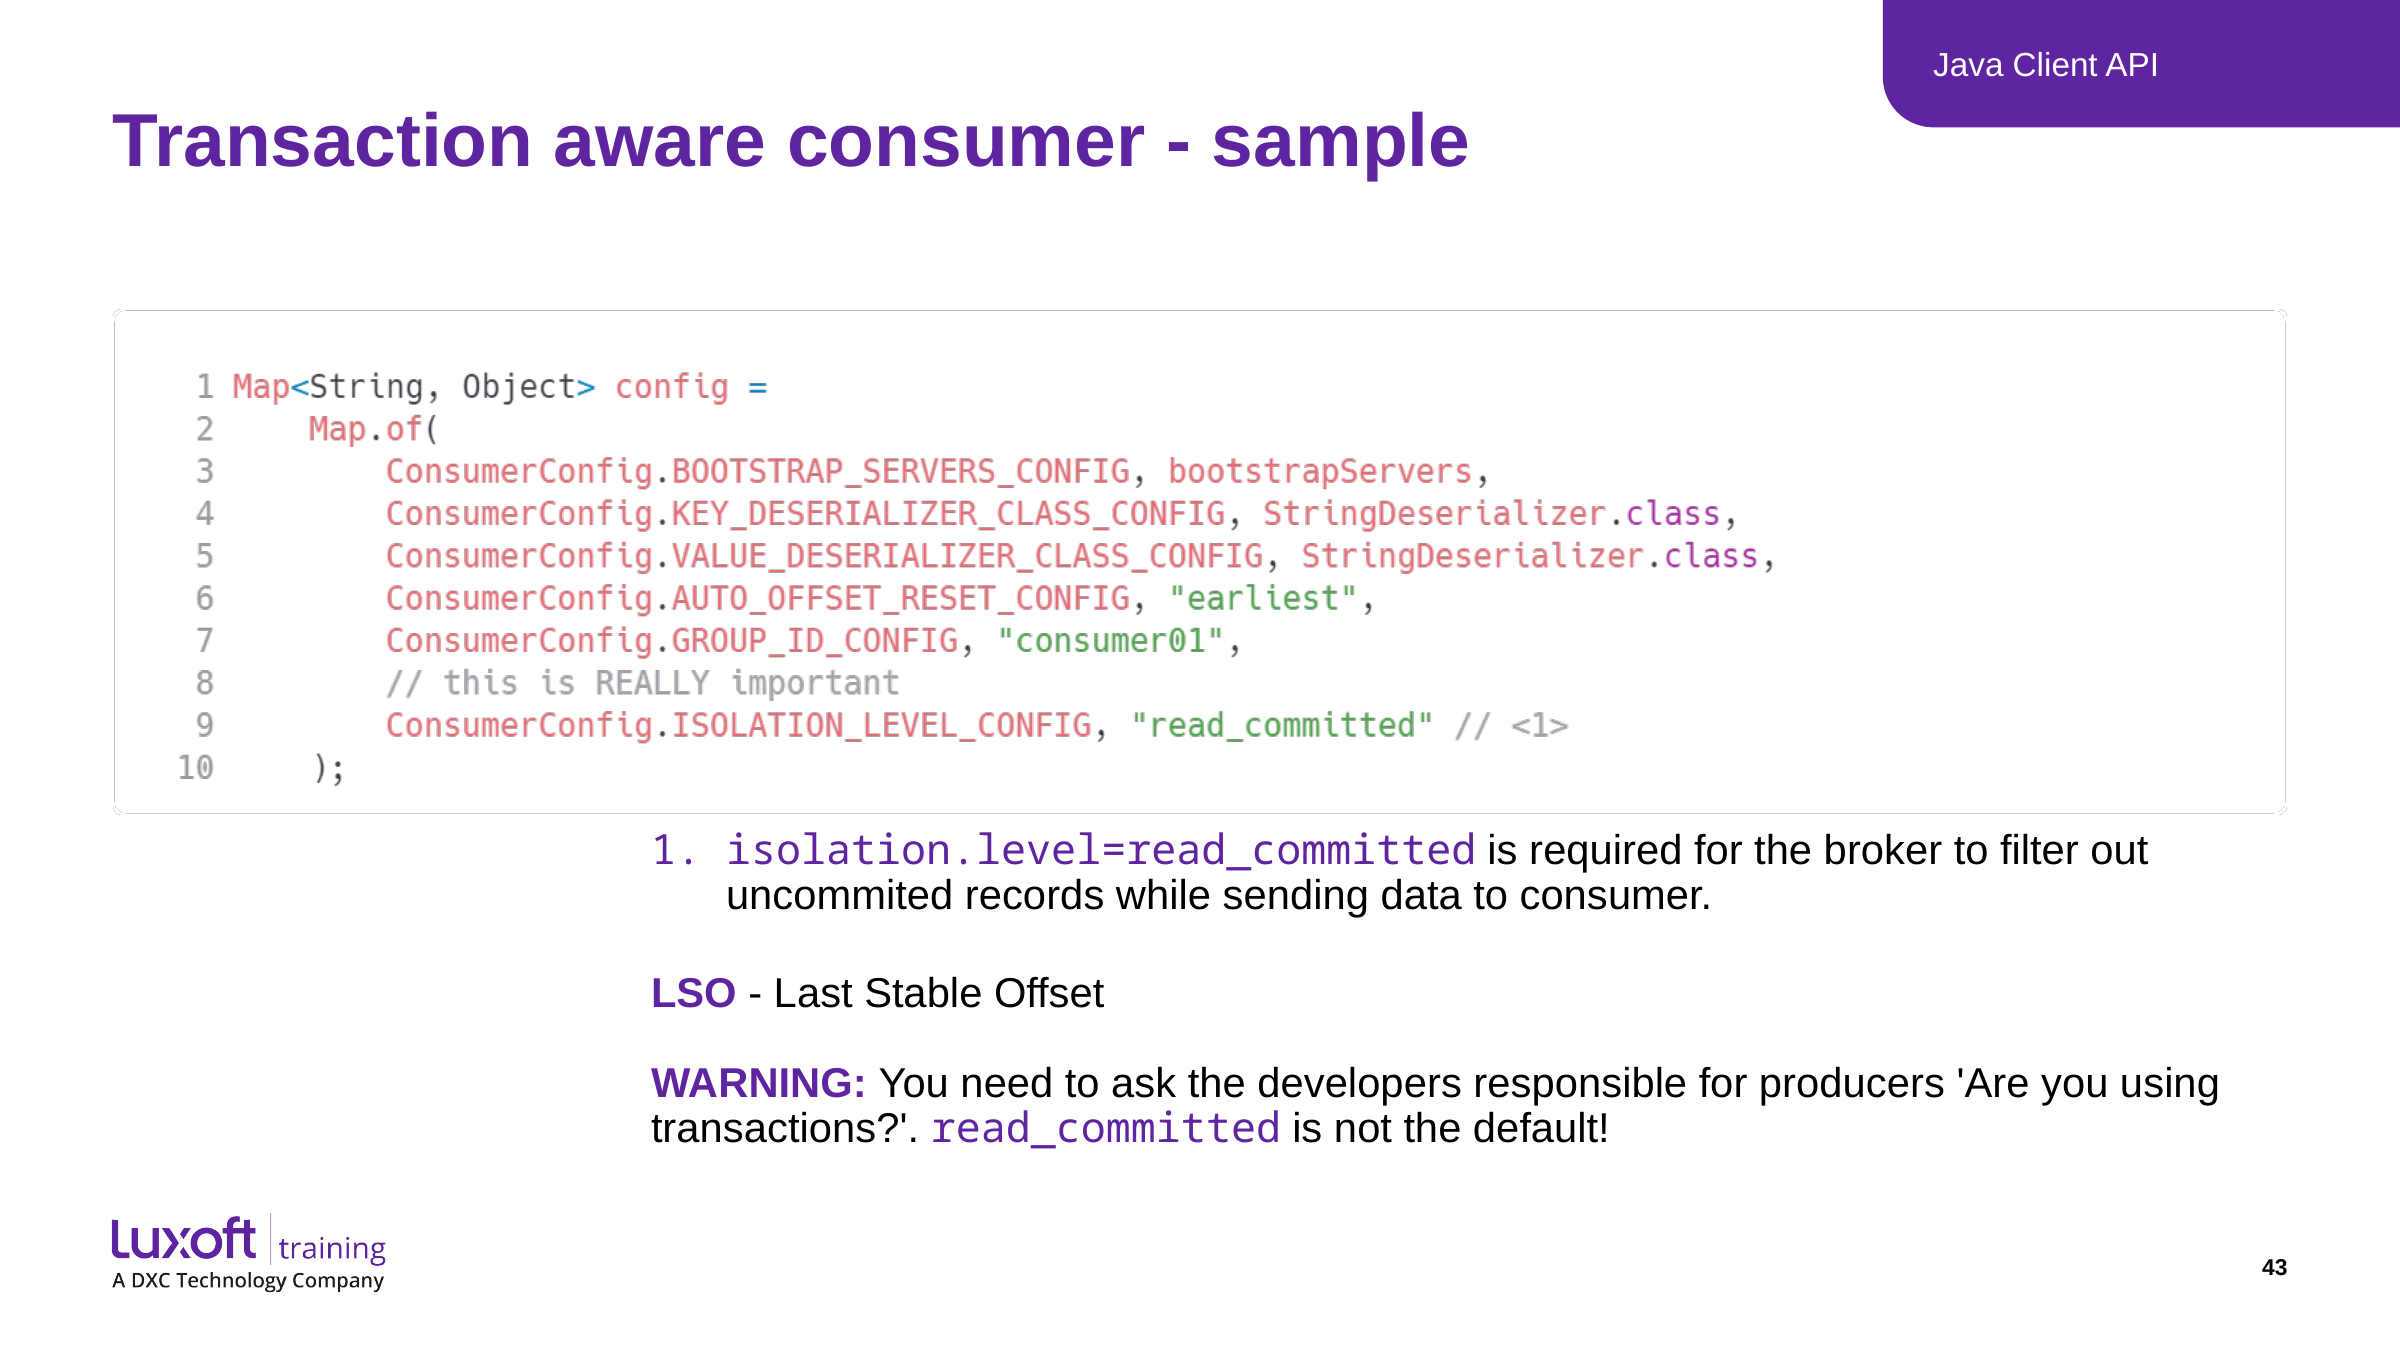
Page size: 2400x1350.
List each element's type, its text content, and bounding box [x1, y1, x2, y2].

text_box isolation.level=read_committed is required for the broker to filter out uncommited records while sending data to consumer. LSO - Last Stable Offset WARNING: You need to ask the developers responsible for producers 'Are you using transactions?'. read_committed is not the default! [636, 821, 2288, 1160]
picture [81, 1184, 418, 1323]
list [112, 308, 2288, 816]
title Transaction aware consumer - sample [112, 104, 1862, 216]
text_box Java Client API [1918, 0, 2365, 128]
